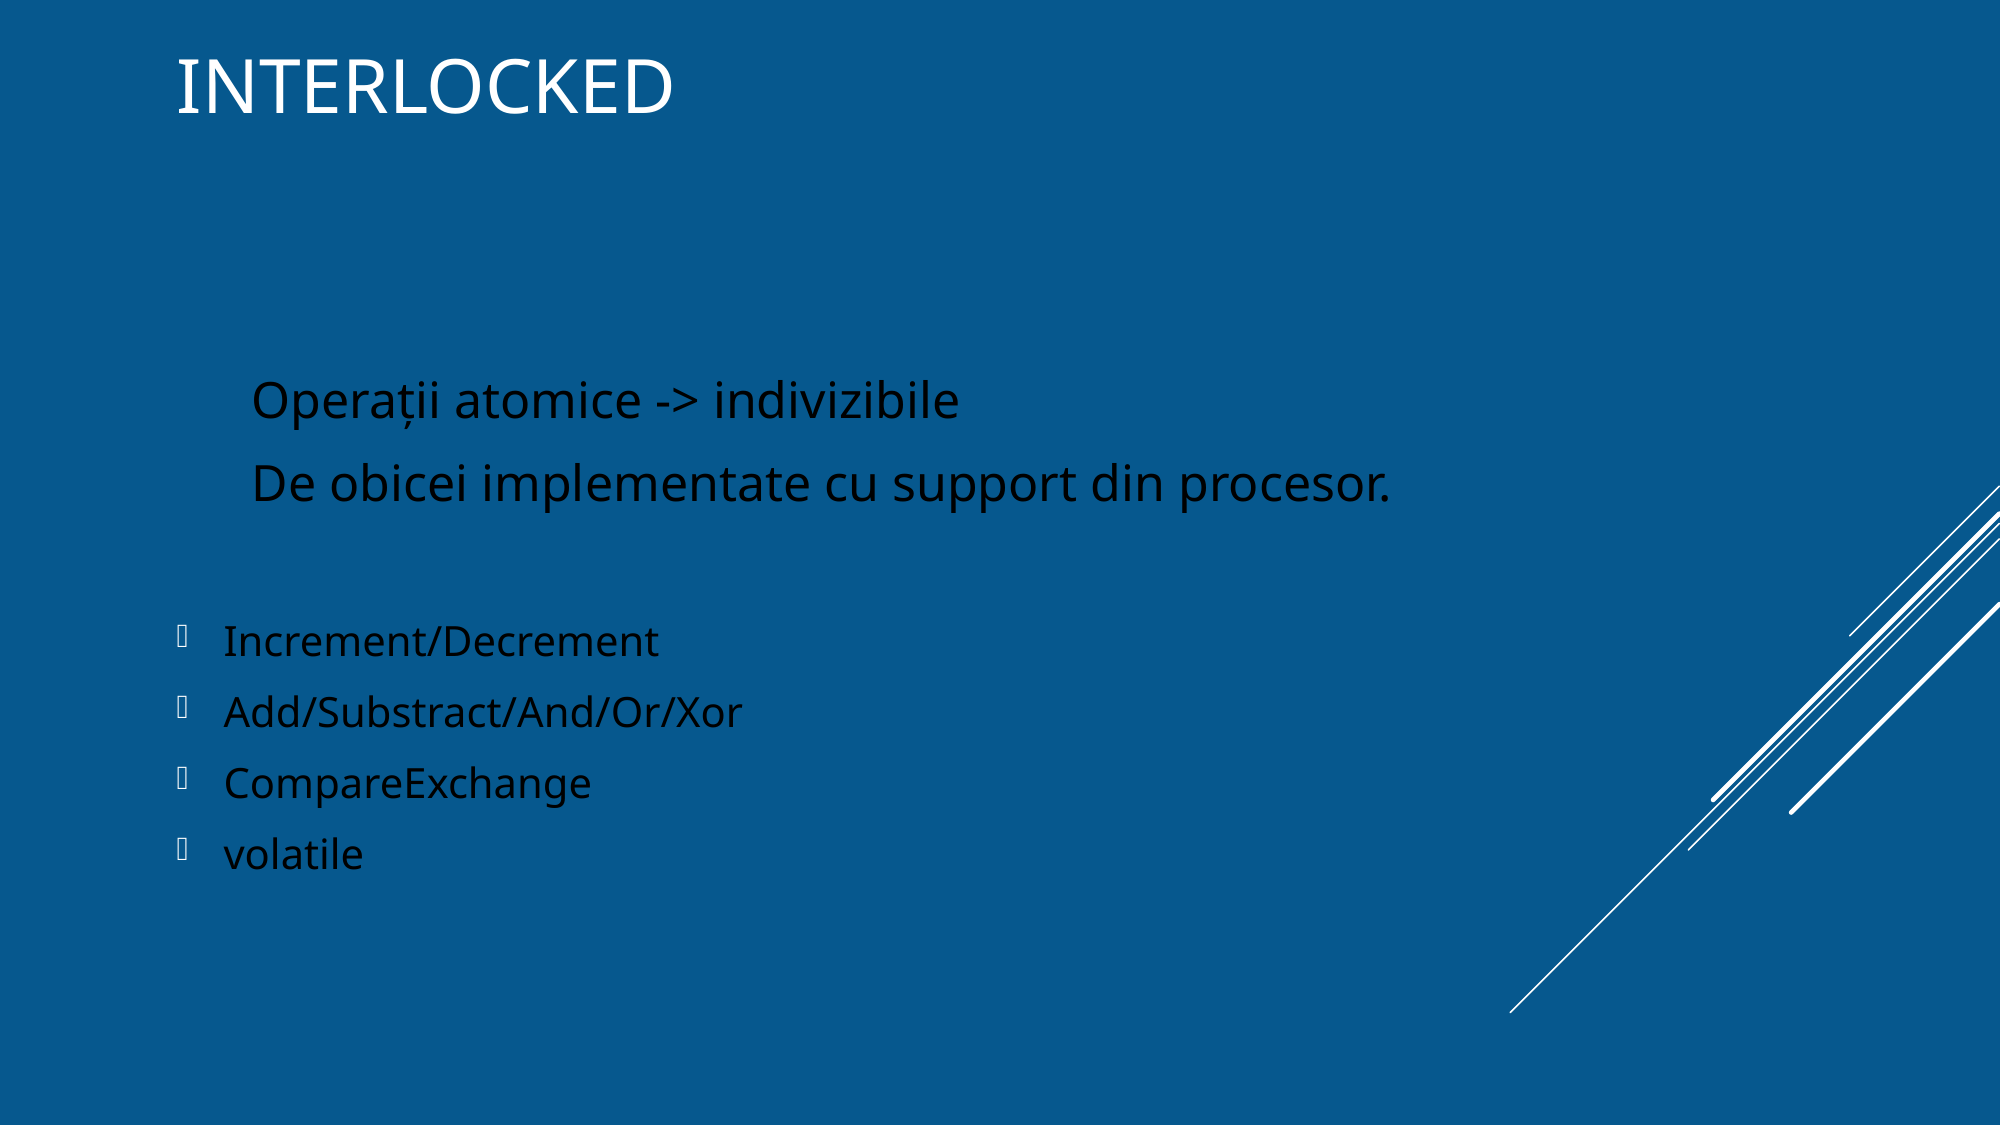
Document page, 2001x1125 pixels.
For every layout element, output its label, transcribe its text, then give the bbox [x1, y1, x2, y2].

title Interlocked [161, 21, 1923, 145]
list Operații atomice -> indivizibile De obicei implementate cu support din procesor. Increment/Decrement Add/Substract/And/Or/Xor CompareExchange volatile [161, 204, 1923, 1042]
